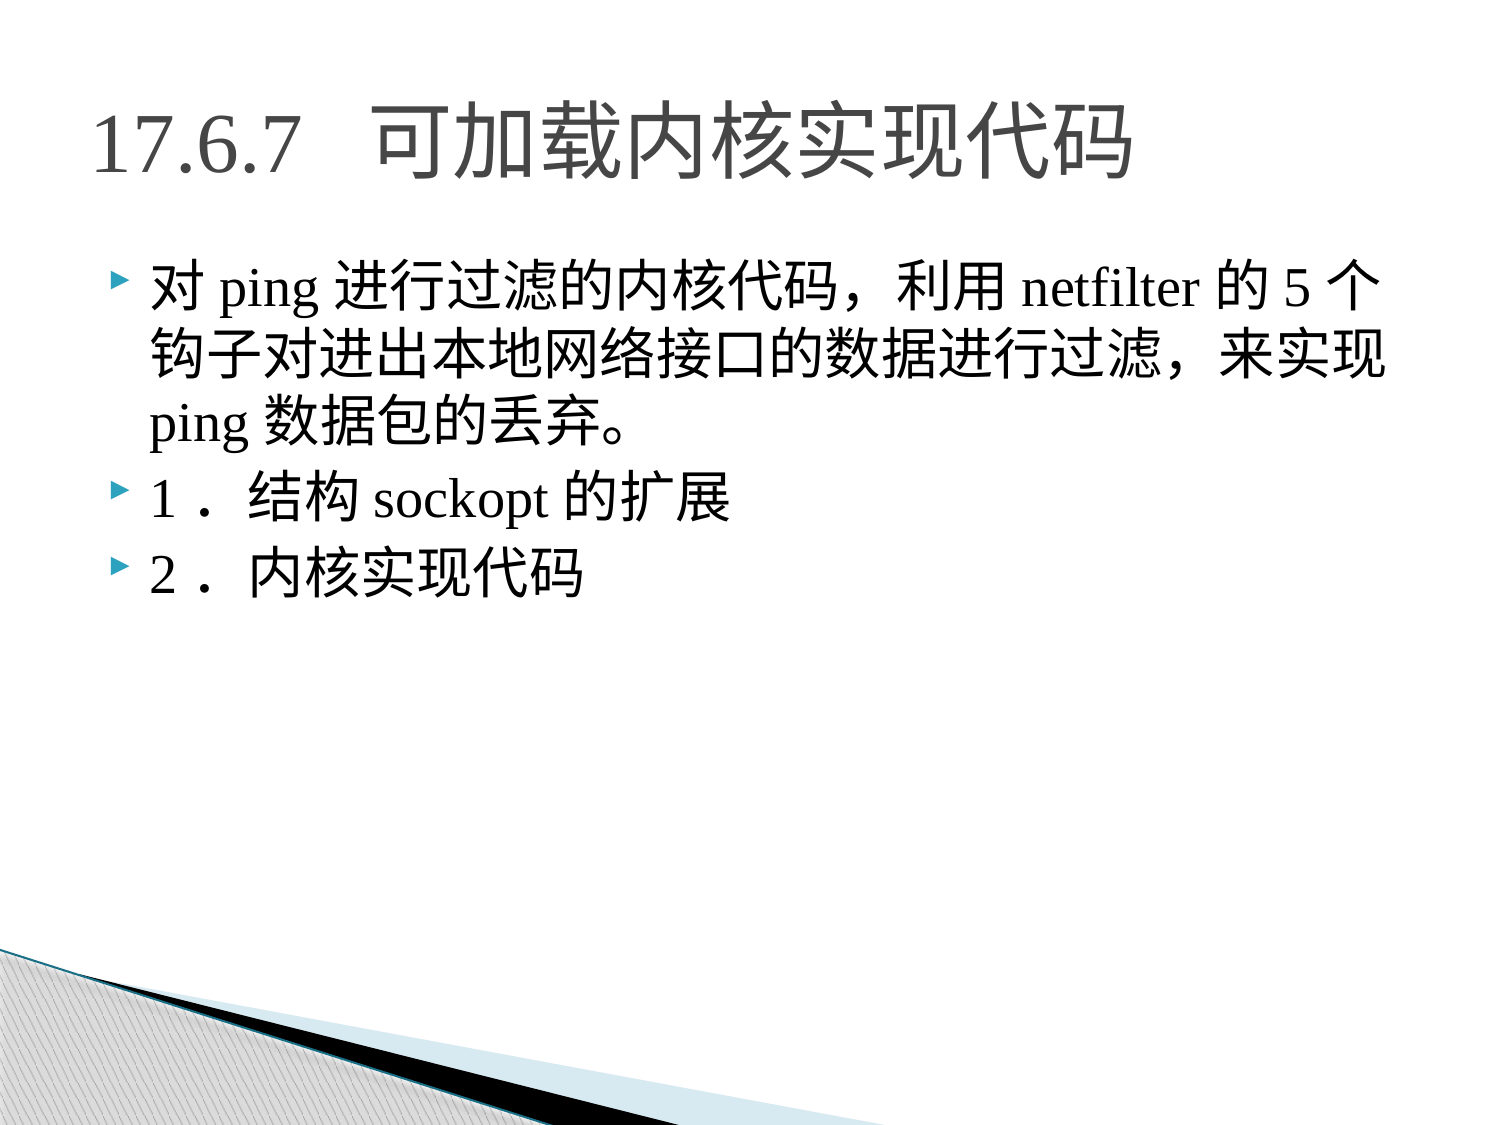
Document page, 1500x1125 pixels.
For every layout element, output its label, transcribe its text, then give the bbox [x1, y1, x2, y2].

list 对ping进行过滤的内核代码，利用netfilter的5个钩子对进出本地网络接口的数据进行过滤，来实现ping数据包的丢弃。 1．结构sockopt的扩展 2．内核实现代码 [75, 243, 1425, 986]
title 17.6.7 可加载内核实现代码 [75, 45, 1425, 233]
